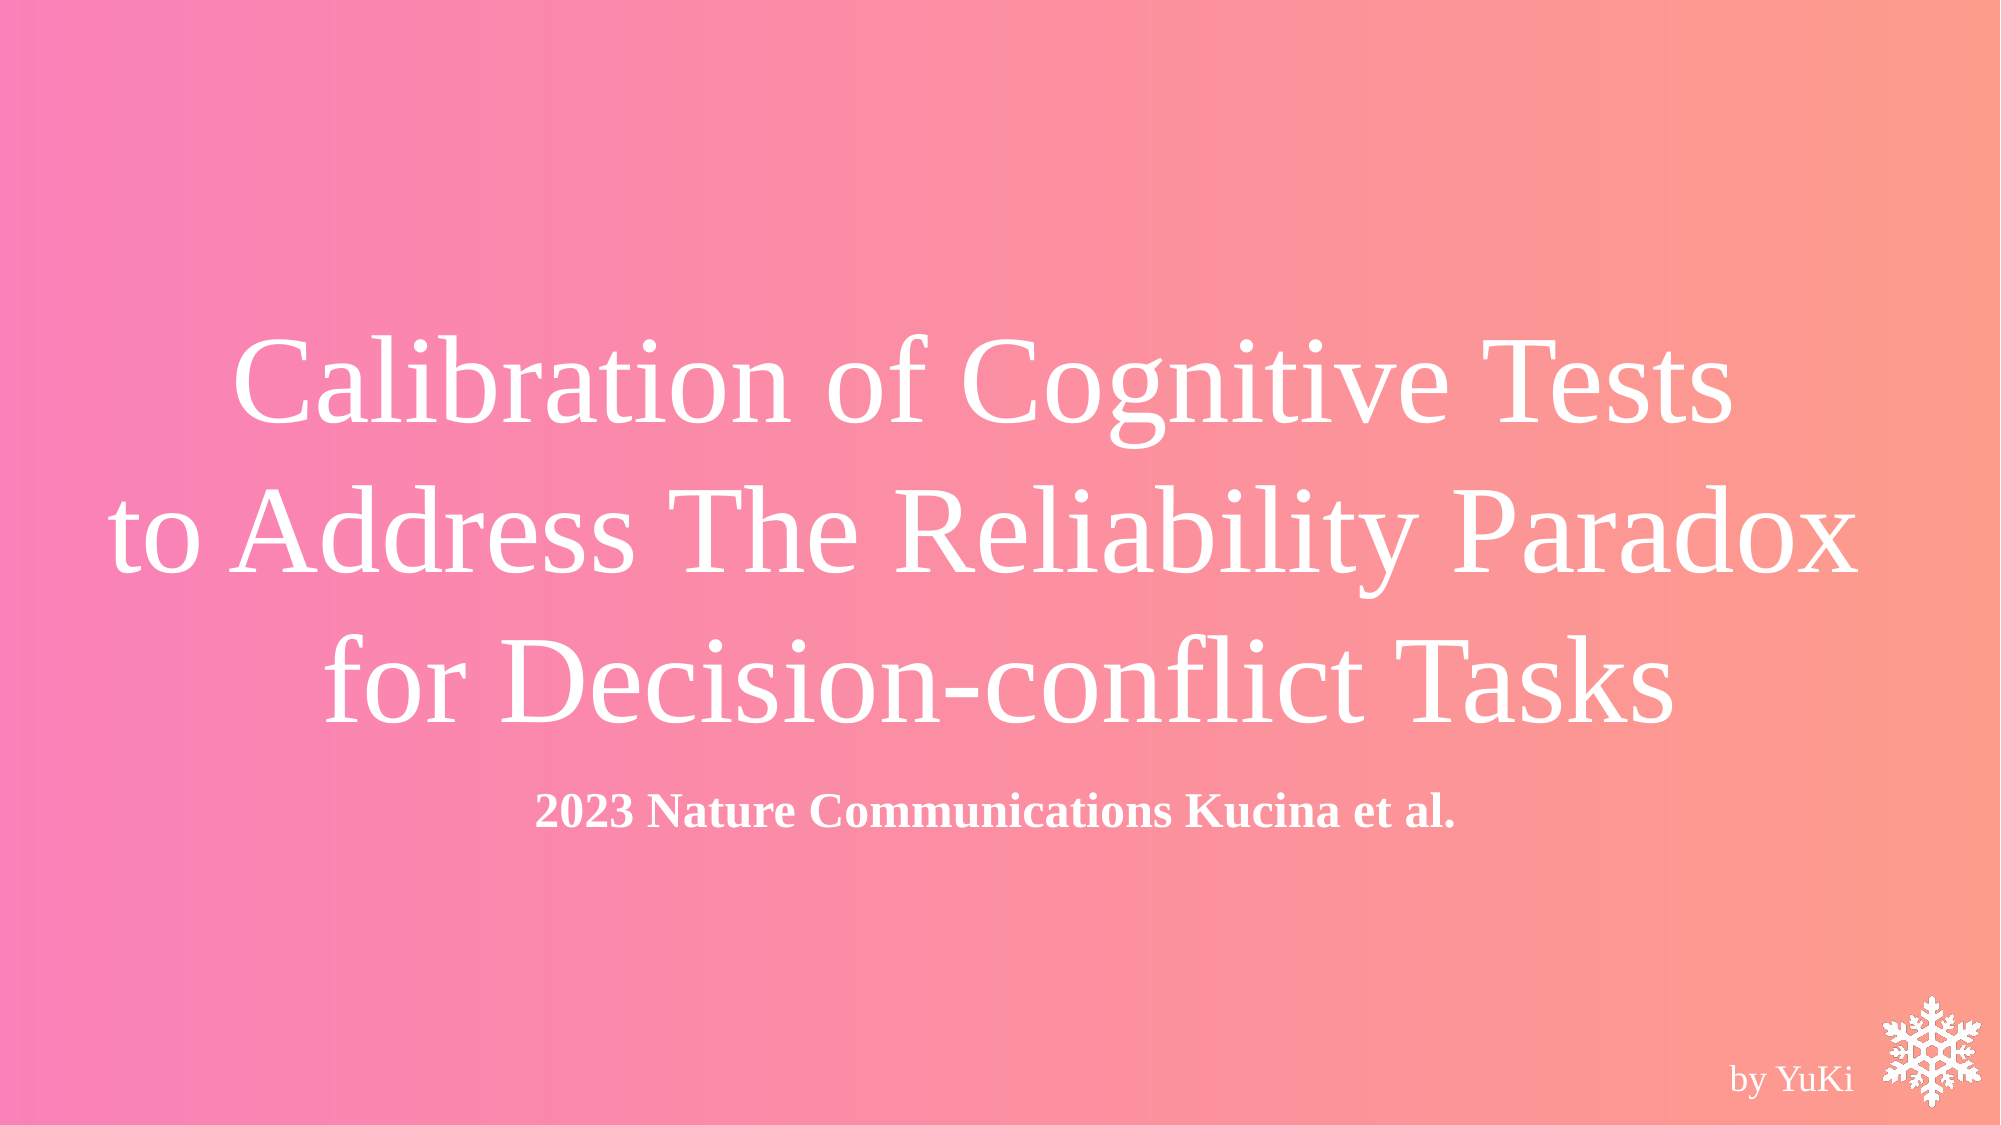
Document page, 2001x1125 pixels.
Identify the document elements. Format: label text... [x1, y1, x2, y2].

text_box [68, 290, 1932, 847]
text_box by YuKi [1714, 1046, 1875, 1107]
picture [1875, 995, 1988, 1108]
